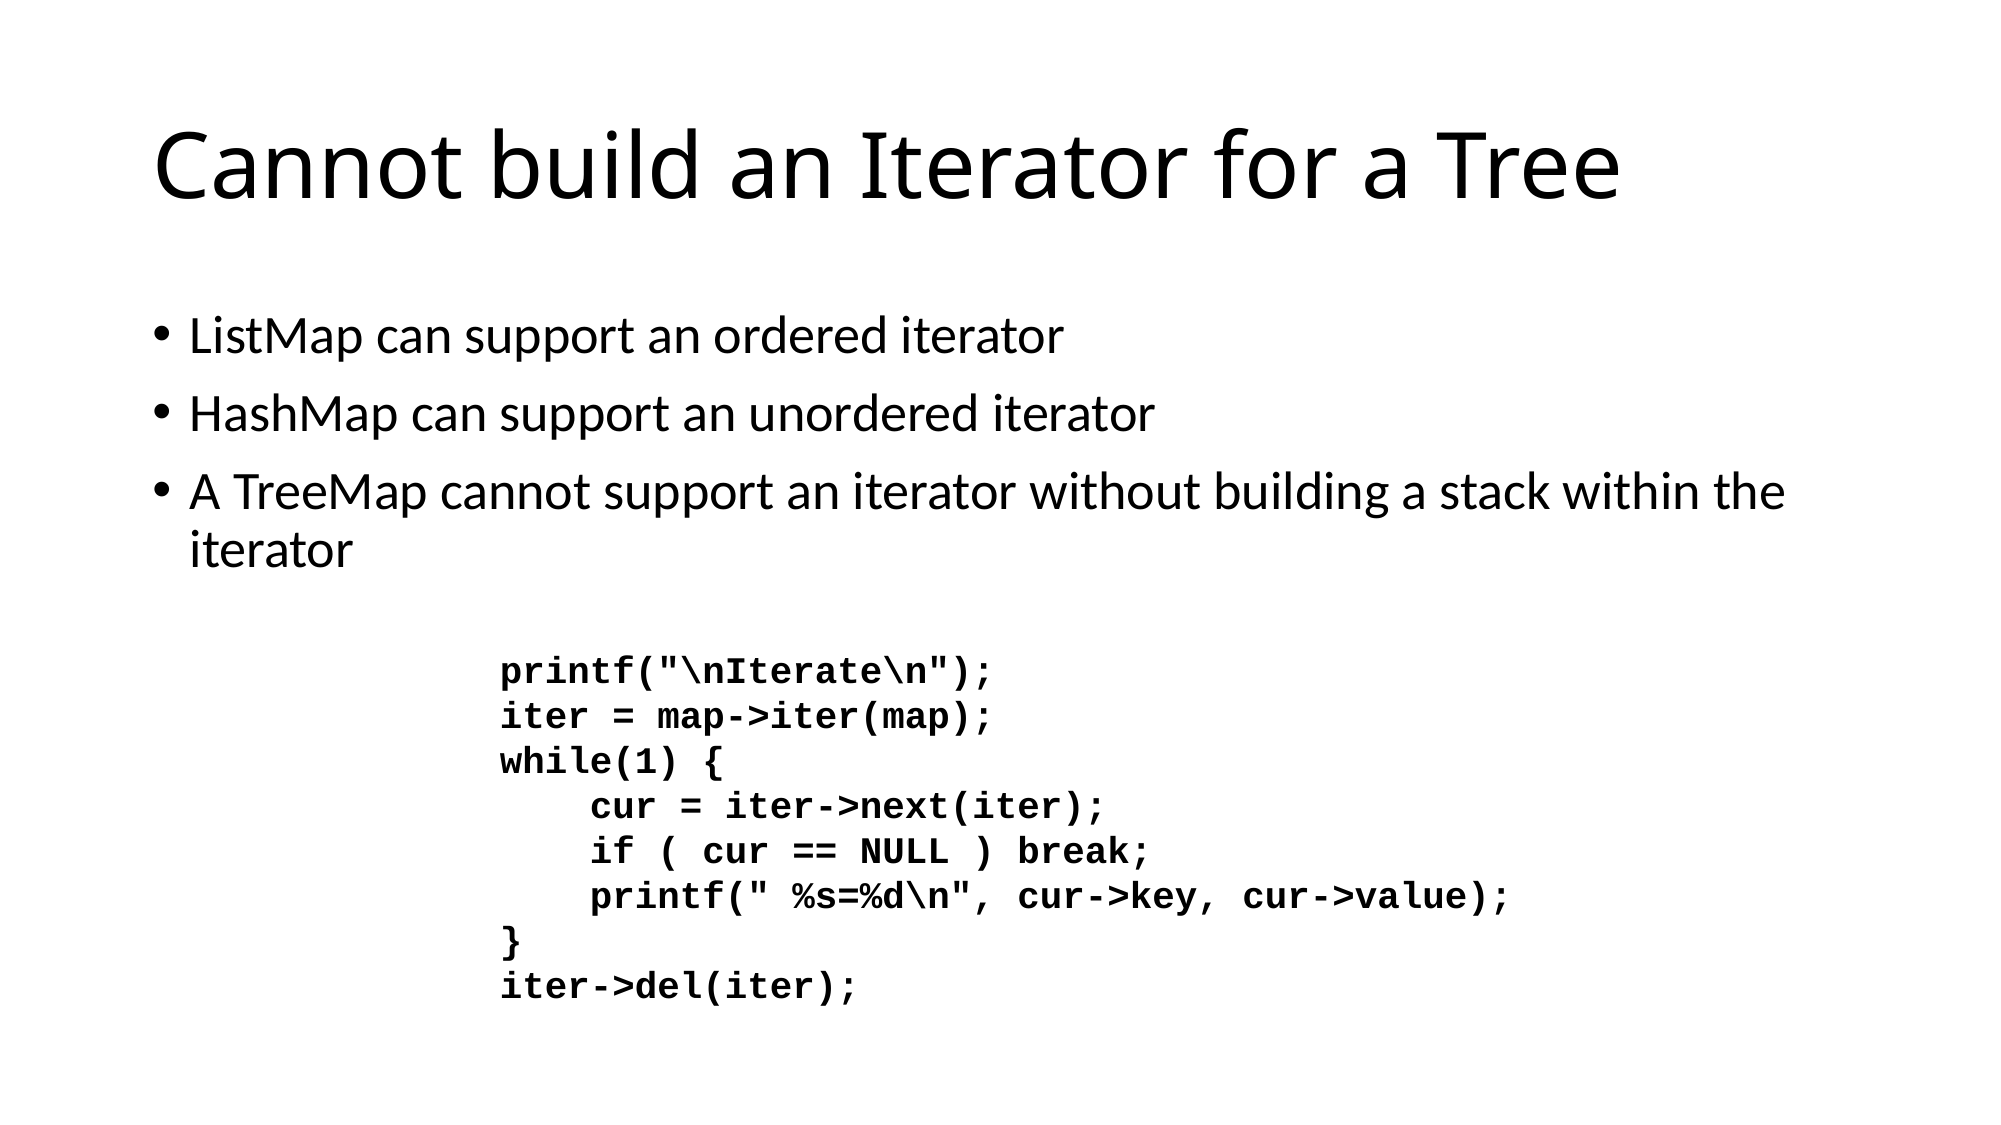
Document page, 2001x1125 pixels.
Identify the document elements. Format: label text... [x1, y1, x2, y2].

list ListMap can support an ordered iterator HashMap can support an unordered iterator A TreeMap cannot support an iterator without building a stack within the iterator [137, 299, 1863, 589]
title Cannot build an Iterator for a Tree [137, 59, 1863, 278]
text_box printf("\nIterate\n"); iter = map->iter(map); while(1) { cur = iter->next(iter); if ( cur == NULL ) break; printf(" %s=%d\n", cur->key, cur->value); } iter->del(iter); [395, 638, 1578, 1013]
